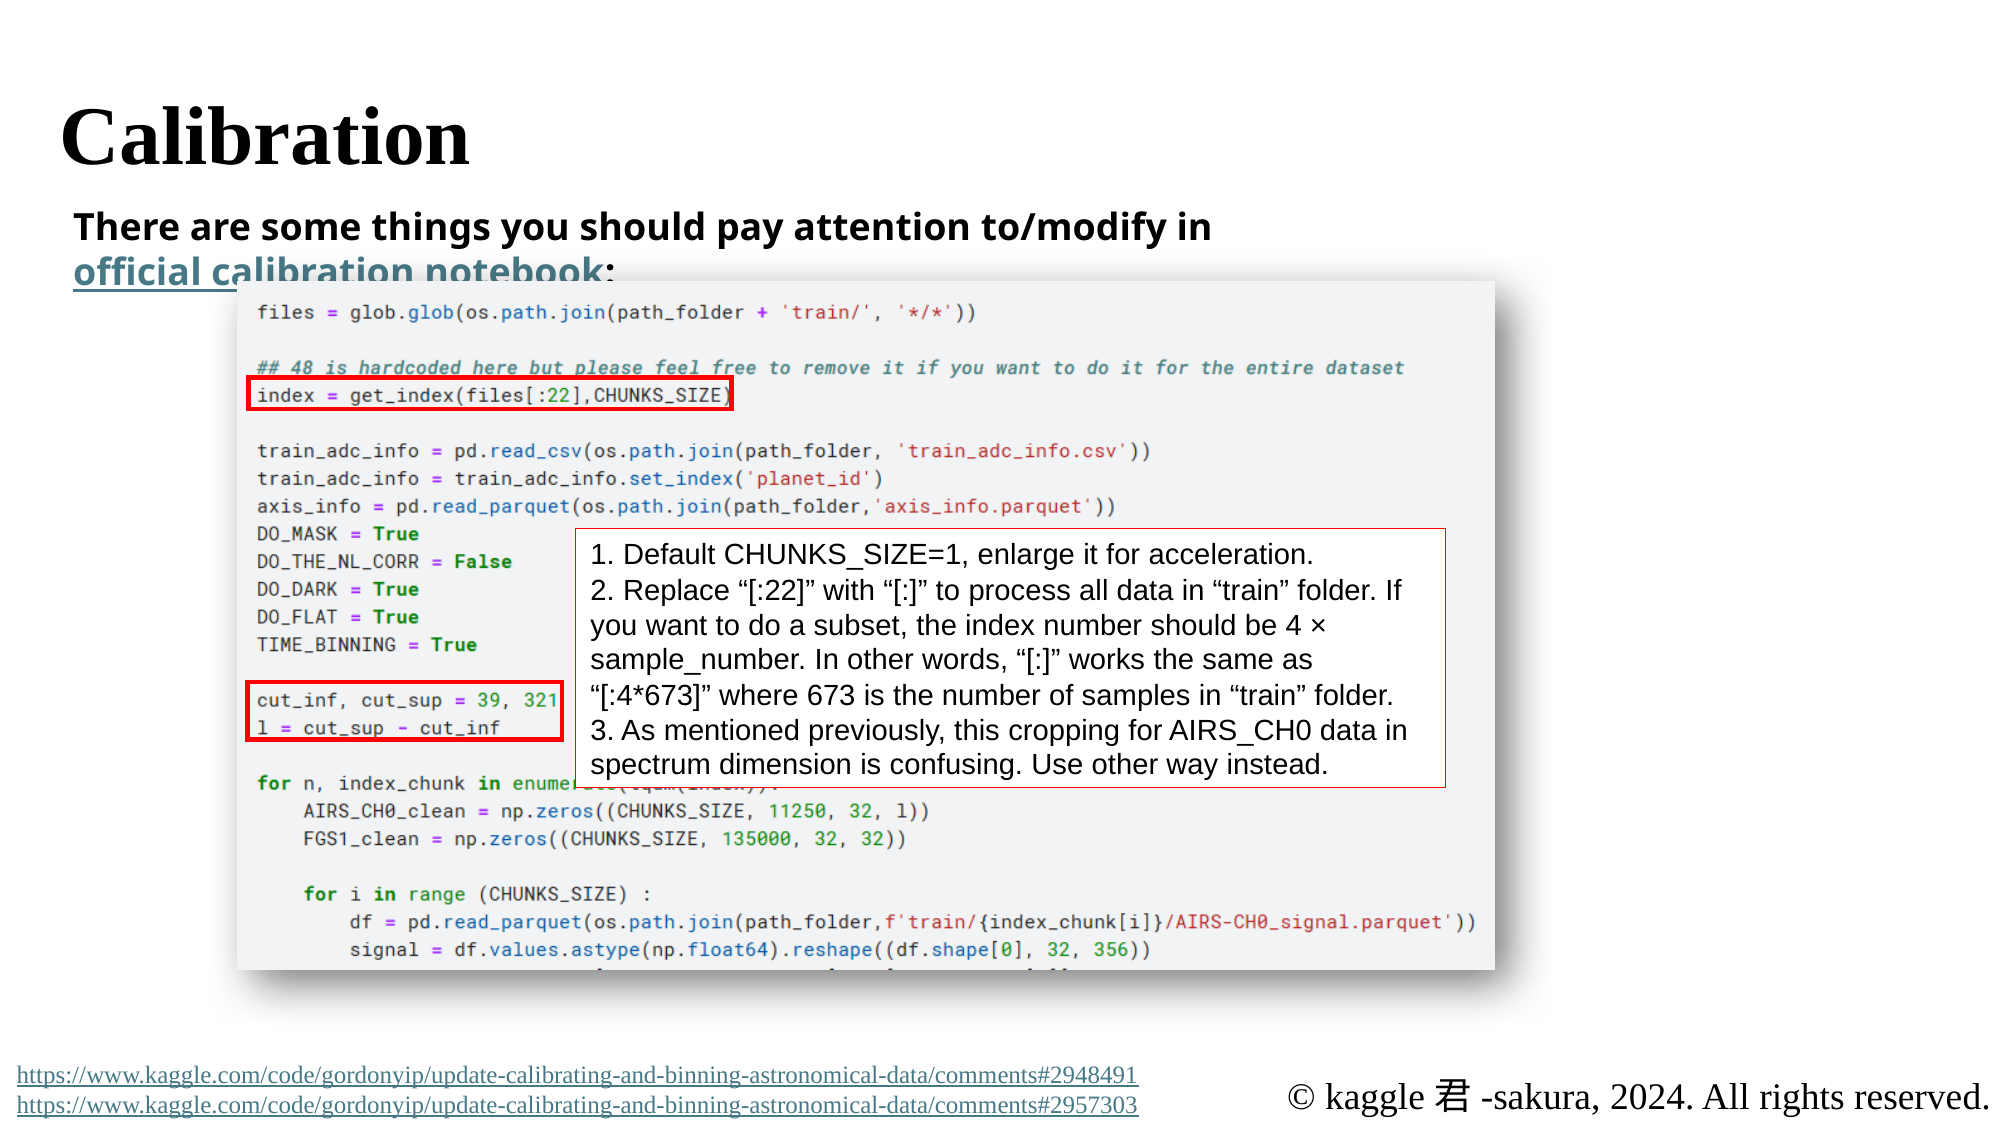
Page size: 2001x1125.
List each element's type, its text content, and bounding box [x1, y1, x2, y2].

text_box https://www.kaggle.com/code/gordonyip/update-calibrating-and-binning-astronomical-data/comments#2948491 https://www.kaggle.com/code/gordonyip/update-calibrating-and-binning-astronomical-data/comments#2957303 [1, 1051, 1675, 1125]
text_box There are some things you should pay attention to/modify in official calibration notebook: [58, 195, 1675, 352]
text_box Calibration [44, 73, 1564, 189]
text_box © kaggle君-sakura, 2024. All rights reserved. [1675, 1064, 2000, 1125]
picture [236, 281, 1496, 971]
